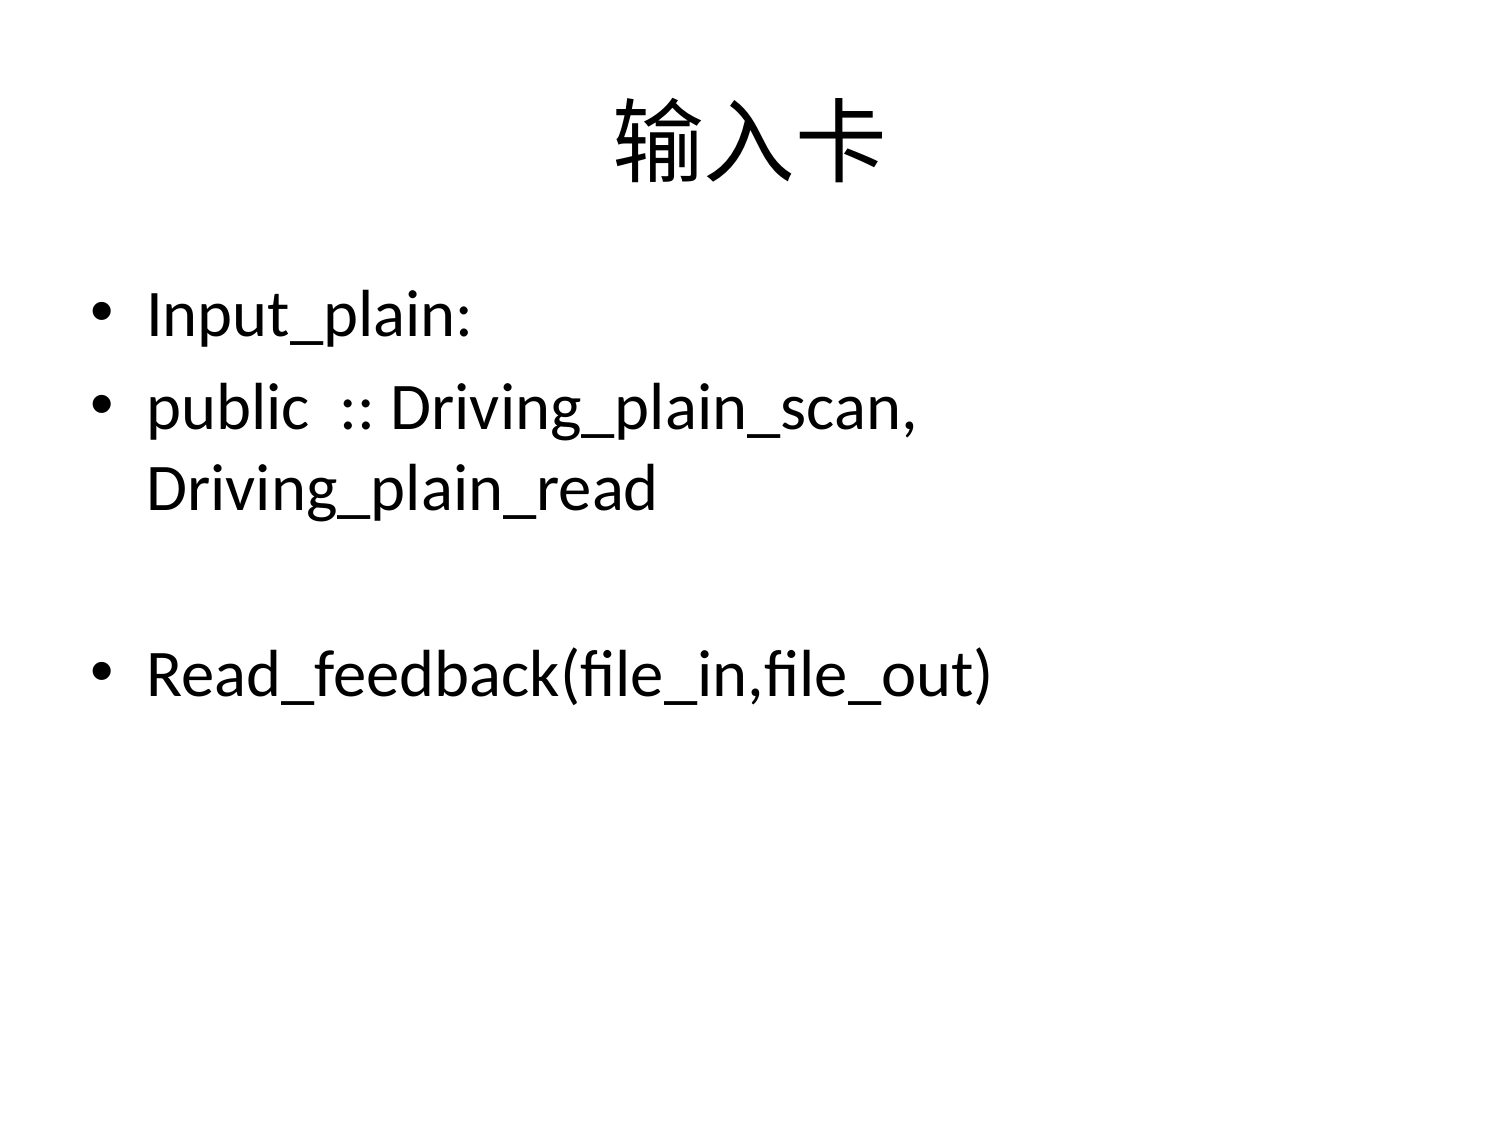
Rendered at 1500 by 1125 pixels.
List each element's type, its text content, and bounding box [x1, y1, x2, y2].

title 输入卡 [75, 45, 1425, 233]
list Input_plain: public :: Driving_plain_scan, Driving_plain_read Read_feedback(file_in,file_out) [75, 262, 1425, 1005]
